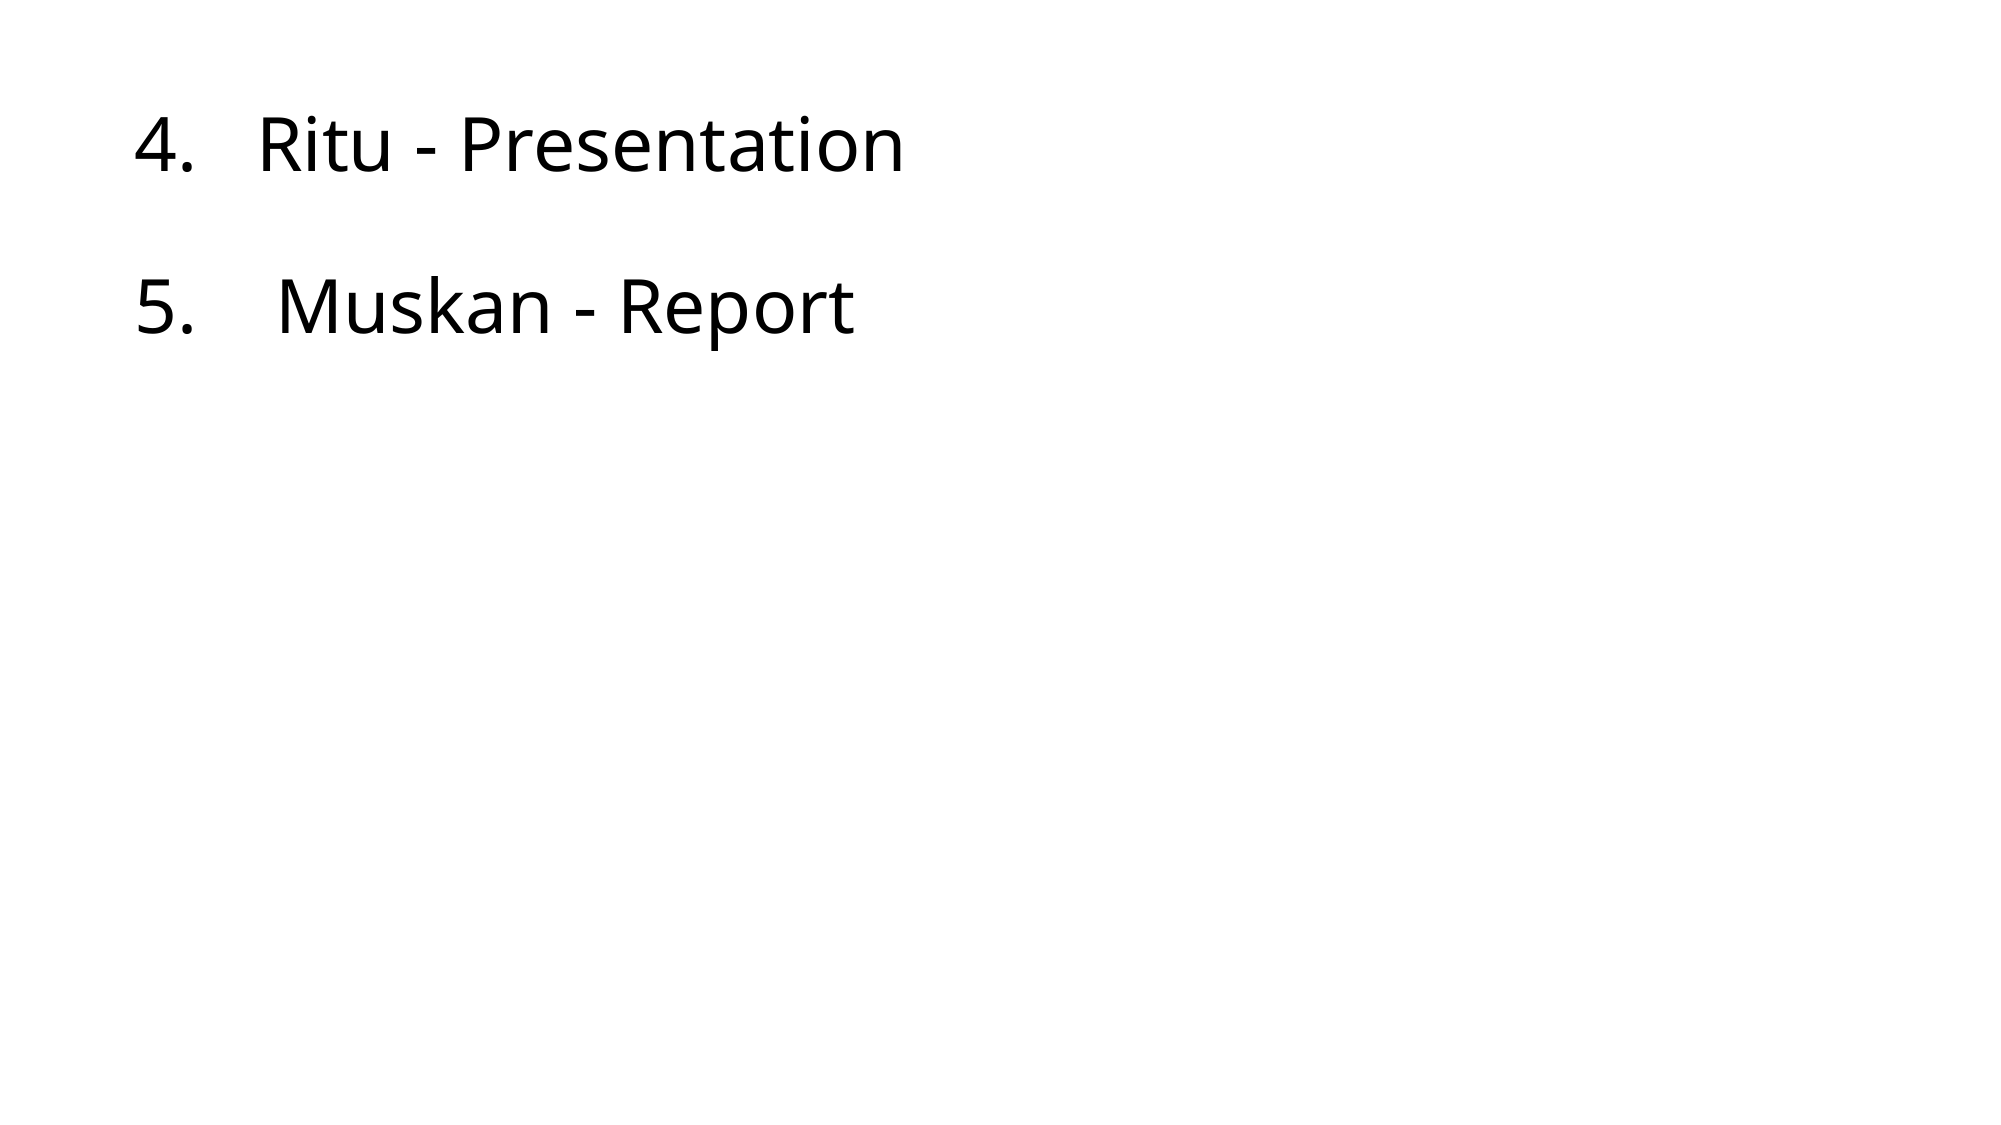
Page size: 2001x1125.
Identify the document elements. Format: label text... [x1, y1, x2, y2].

title 4. Ritu - Presentation 5. Muskan - Report [119, 164, 1845, 382]
